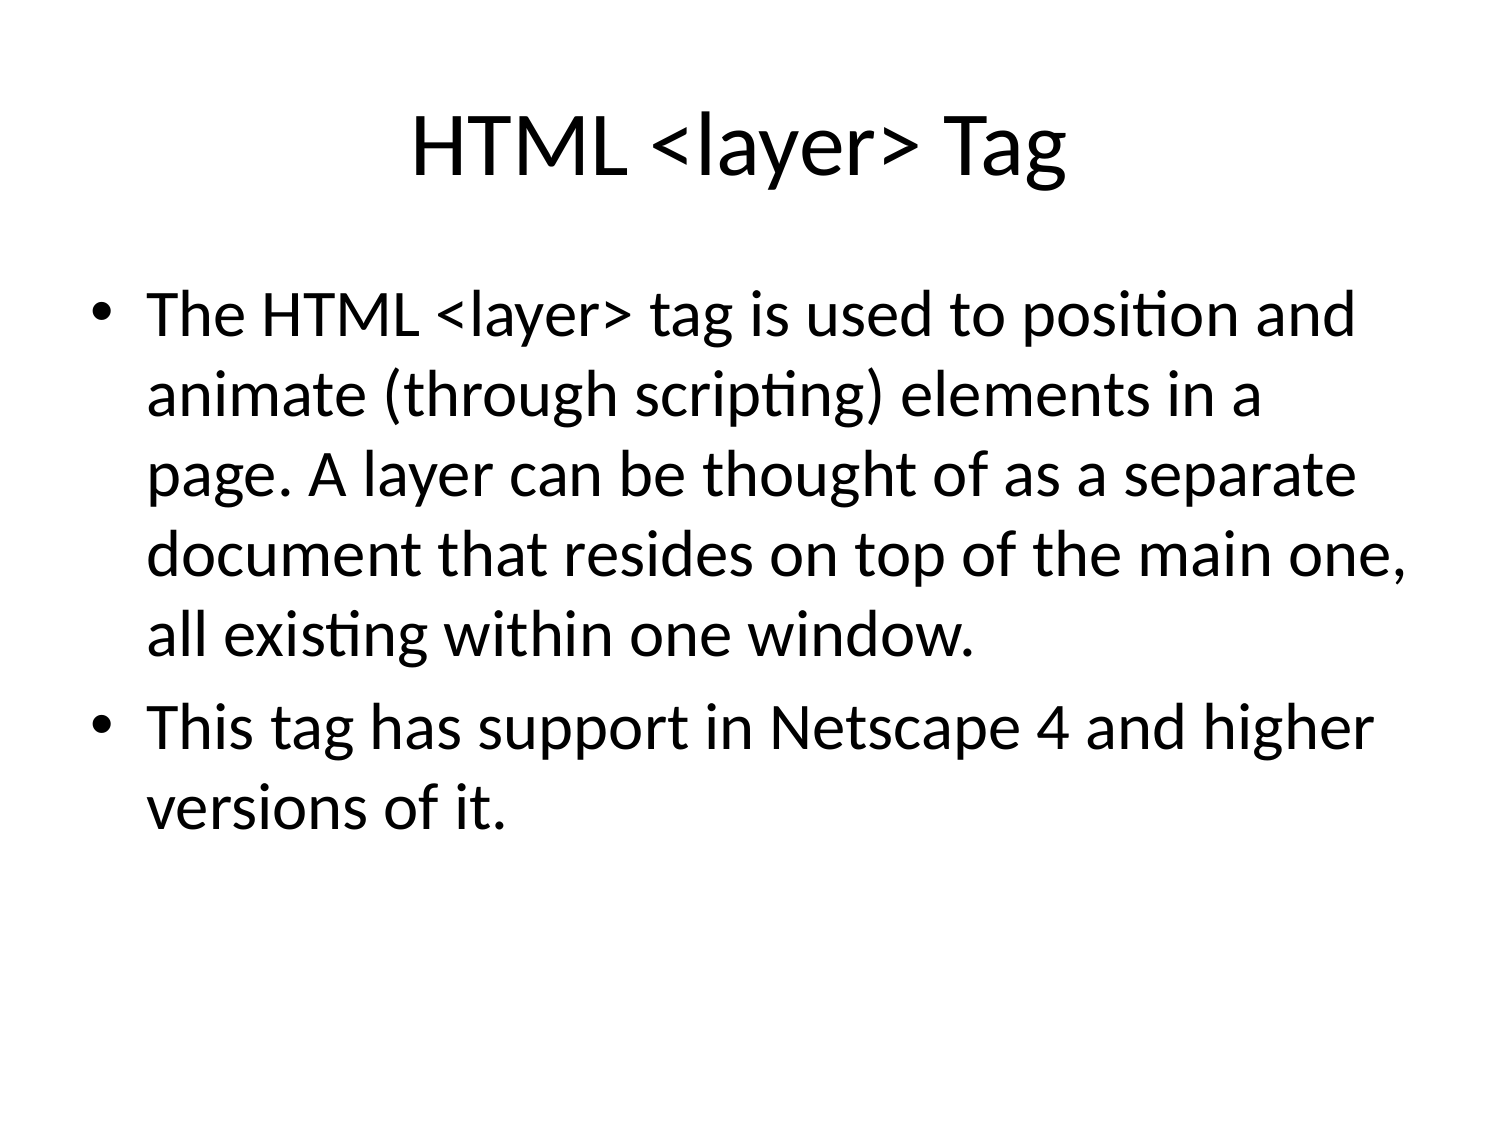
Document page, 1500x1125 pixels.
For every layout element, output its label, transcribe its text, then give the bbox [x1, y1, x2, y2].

title HTML <layer> Tag [75, 45, 1425, 233]
list The HTML <layer> tag is used to position and animate (through scripting) elements in a page. A layer can be thought of as a separate document that resides on top of the main one, all existing within one window. This tag has support in Netscape 4 and higher versions of it. [75, 262, 1425, 1005]
